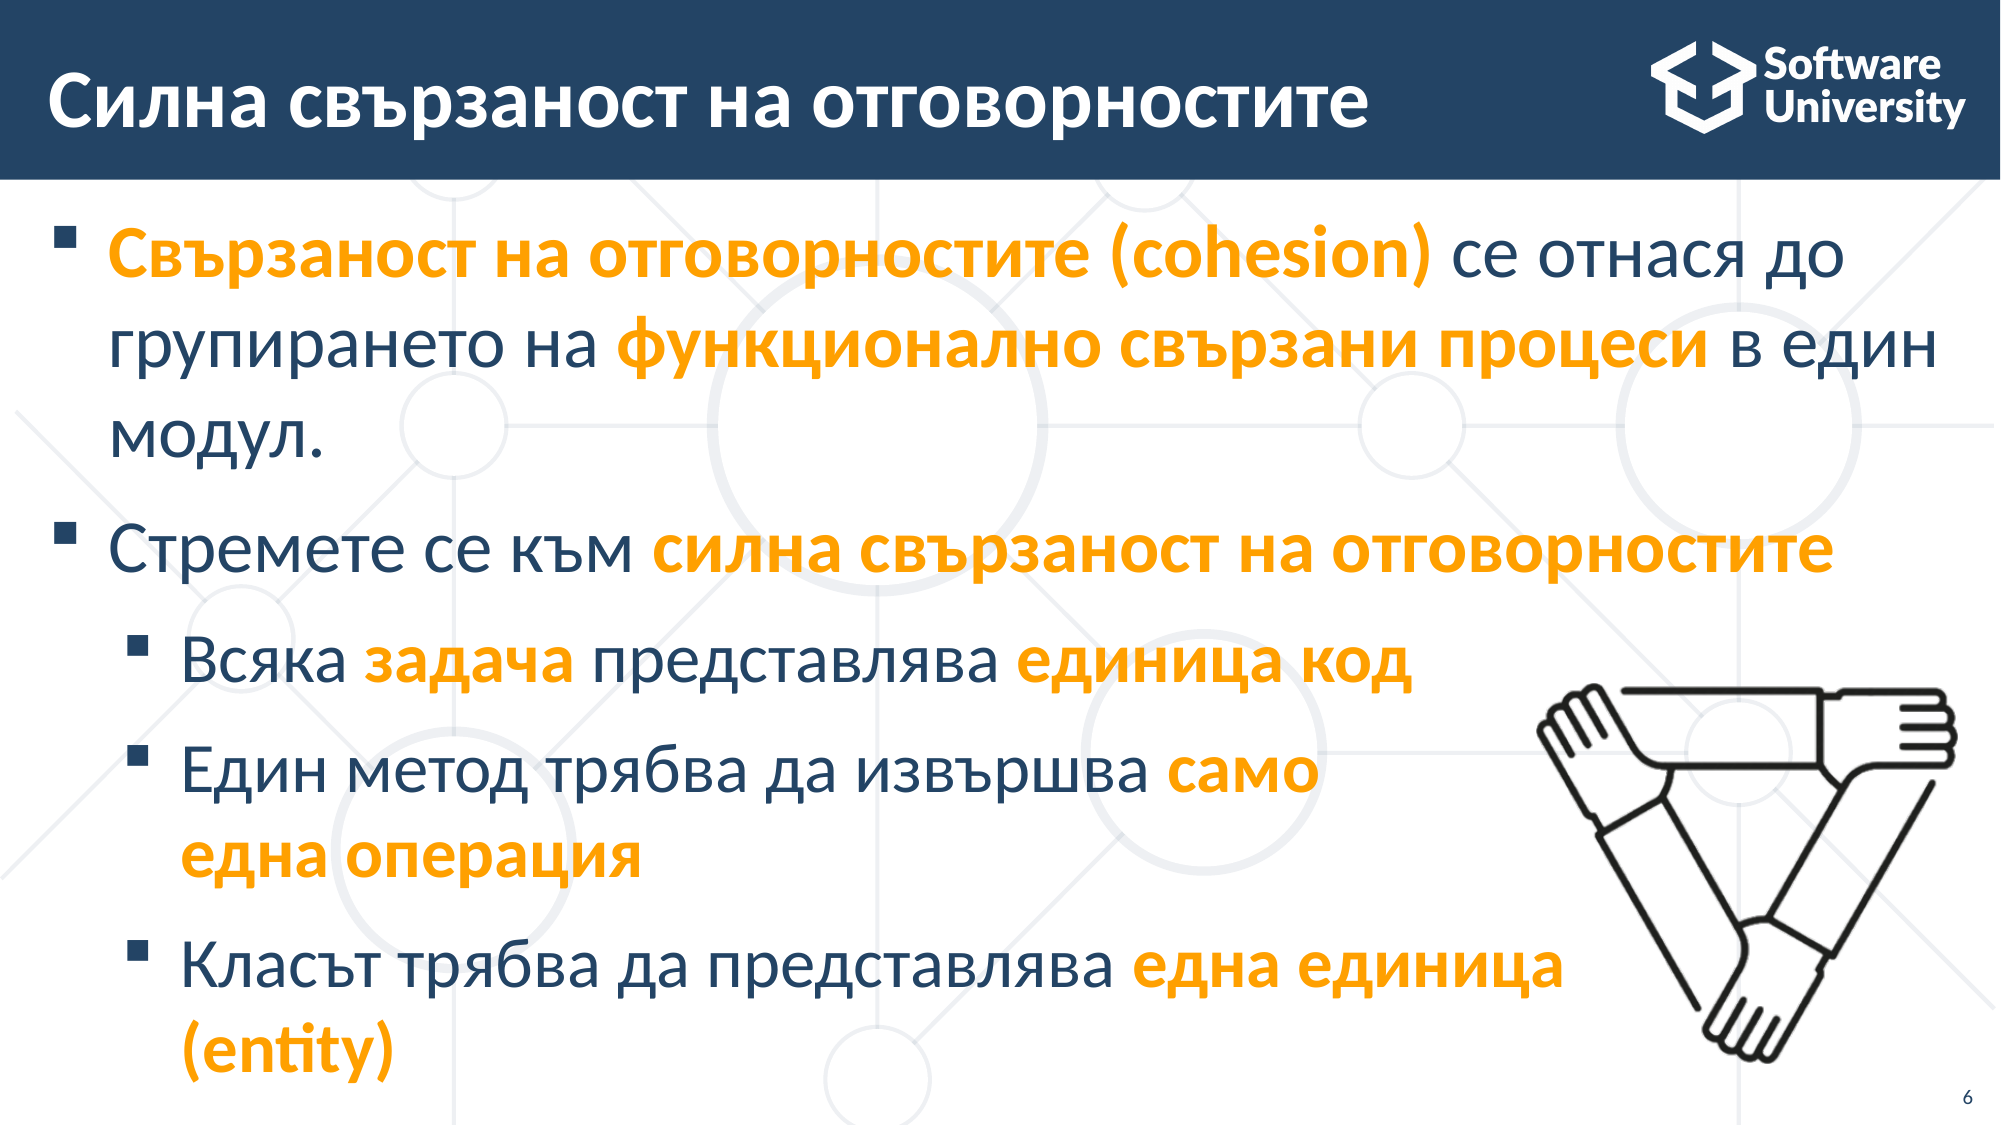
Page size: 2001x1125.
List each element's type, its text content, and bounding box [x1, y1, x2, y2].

list Свързаност на отговорностите (cohesion) се отнася до групирането на функционално свързани процеси в един модул. Стремете се към силна свързаност на отговорностите Всяка задача представлява единица код Един метод трябва да извършва само една операция Класът трябва да представлява една единица (entity) [31, 196, 1970, 1104]
picture [1535, 682, 1959, 1065]
slide_number 6 [1927, 1067, 1989, 1117]
title Силна свързаност на отговорностите [31, 38, 1625, 150]
picture [1651, 41, 1966, 134]
